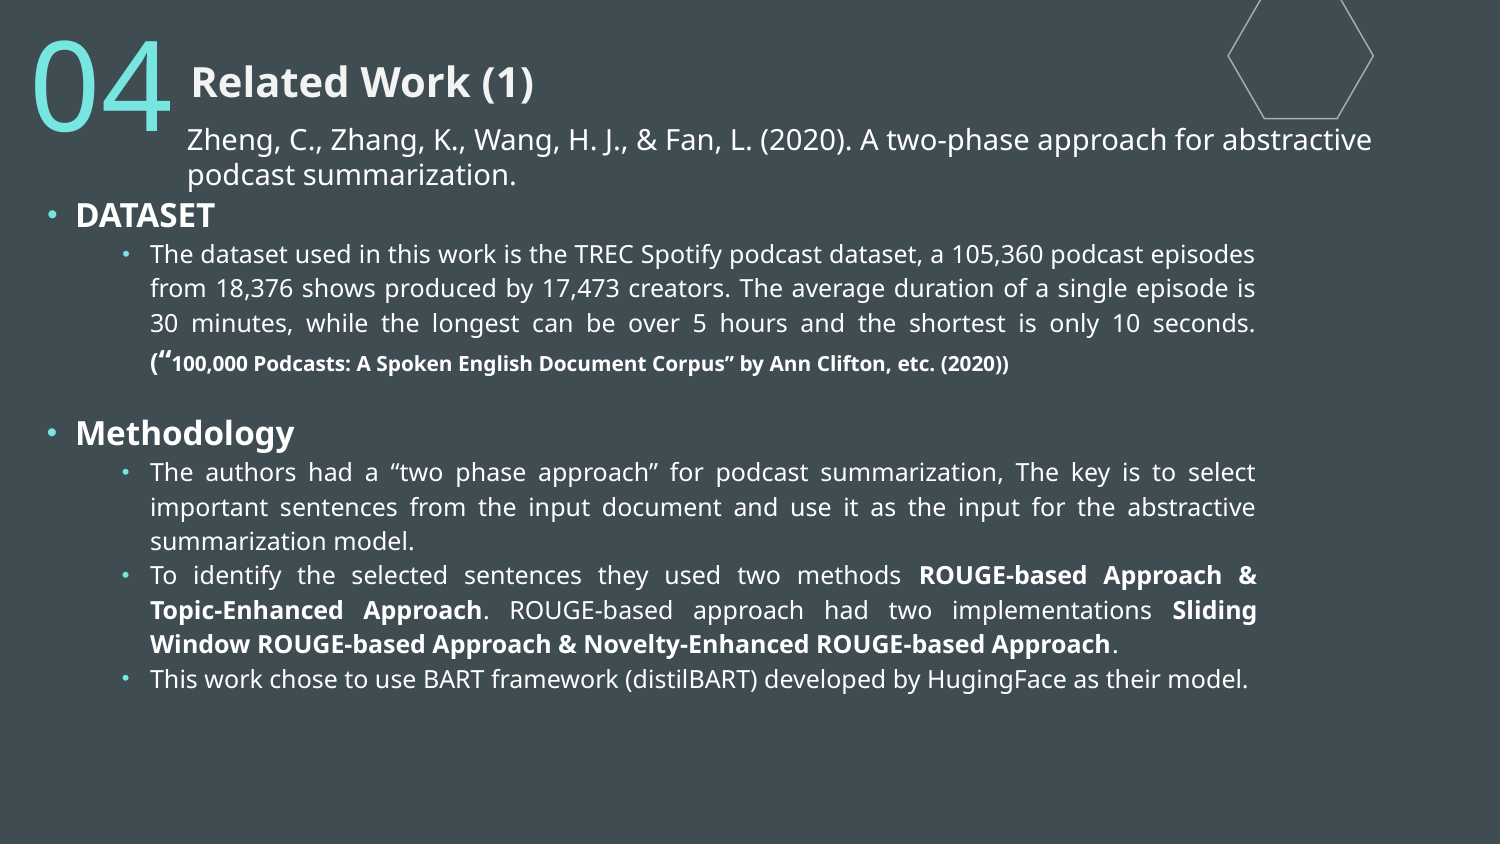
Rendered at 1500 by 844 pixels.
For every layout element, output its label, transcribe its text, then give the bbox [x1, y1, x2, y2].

text_box Zheng, C., Zhang, K., Wang, H. J., & Fan, L. (2020). A two-phase approach for abstractive podcast summarization. [172, 113, 1449, 199]
text_box [1339, 0, 1375, 113]
subtitle DATASET The dataset used in this work is the TREC Spotify podcast dataset, a 105,360 podcast episodes from 18,376 shows produced by 17,473 creators. The average duration of a single episode is 30 minutes, while the longest can be over 5 hours and the shortest is only 10 seconds. (“100,000 Podcasts: A Spoken English Document Corpus” by Ann Clifton, etc. (2020)) Methodology The authors had a “two phase approach” for podcast summarization, The key is to select important sentences from the input document and use it as the input for the abstractive summarization model. To identify the selected sentences they used two methods ROUGE-based Approach & Topic-Enhanced Approach. ROUGE-based approach had two implementations Sliding Window ROUGE-based Approach & Novelty-Enhanced ROUGE-based Approach. This work chose to use BART framework (distilBART) developed by HugingFace as their model. [13, 179, 1273, 831]
text_box [1227, 0, 1262, 113]
title Related Work (1) [242, 0, 723, 113]
title 04 [0, 0, 242, 172]
